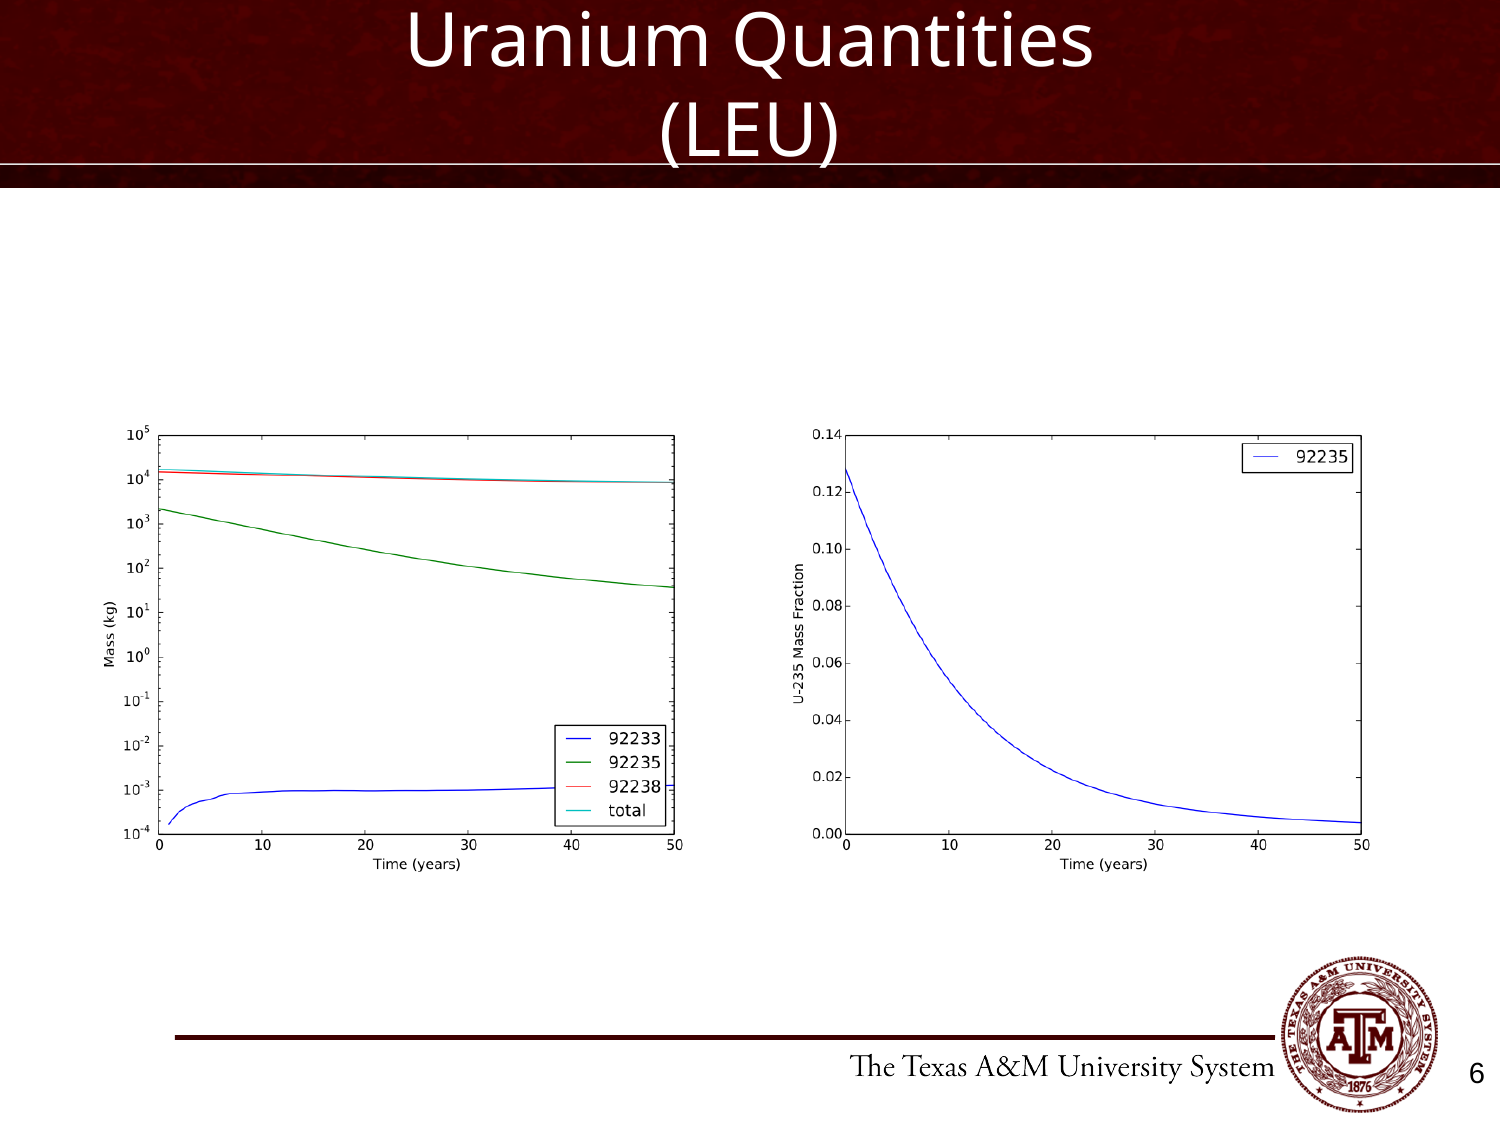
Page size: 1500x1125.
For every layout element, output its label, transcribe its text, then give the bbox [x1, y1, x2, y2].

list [74, 262, 738, 1006]
picture [849, 1042, 1275, 1125]
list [762, 262, 1426, 1006]
title Uranium Quantities (LEU) [74, 0, 1426, 176]
picture [1281, 956, 1438, 1046]
slide_number 6 [1149, 1046, 1500, 1125]
